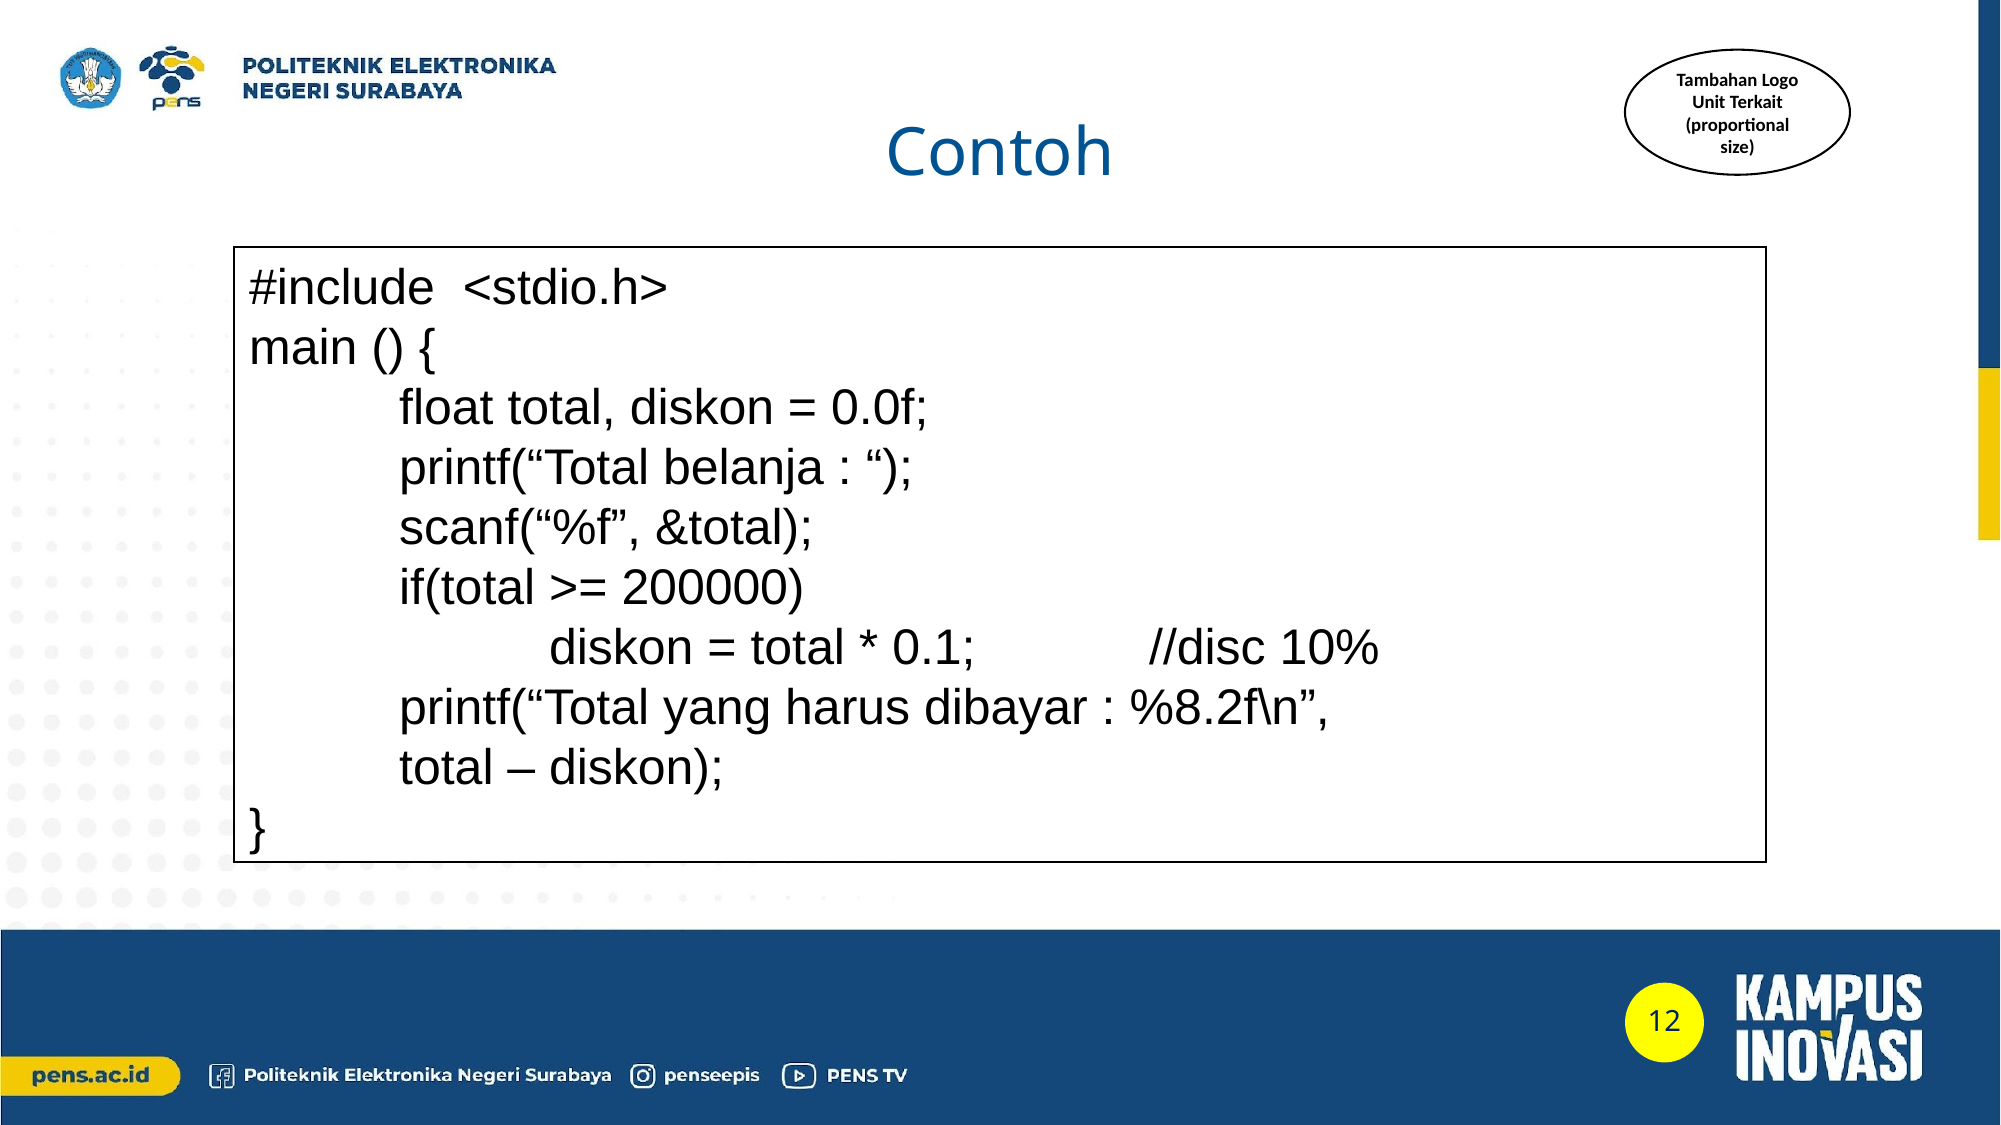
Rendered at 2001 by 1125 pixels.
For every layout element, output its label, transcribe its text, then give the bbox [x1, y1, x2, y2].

text_box [1625, 1000, 1632, 1046]
slide_number 12 [1632, 992, 1697, 1053]
text_box [1697, 1000, 1704, 1046]
text_box [1639, 1053, 1690, 1063]
text_box [1639, 982, 1690, 992]
picture [0, 0, 2001, 1125]
text_box Tambahan Logo Unit Terkait (proportional size) [1624, 49, 1850, 175]
text_box #include <stdio.h> main () { float total, diskon = 0.0f; printf(“Total belanja : “); scanf(“%f”, &total); if(total >= 200000) diskon = total * 0.1; //disc 10% printf(“Total yang harus dibayar : %8.2f\n”, total – diskon); } [234, 246, 1766, 862]
text_box Contoh [491, 96, 1509, 212]
